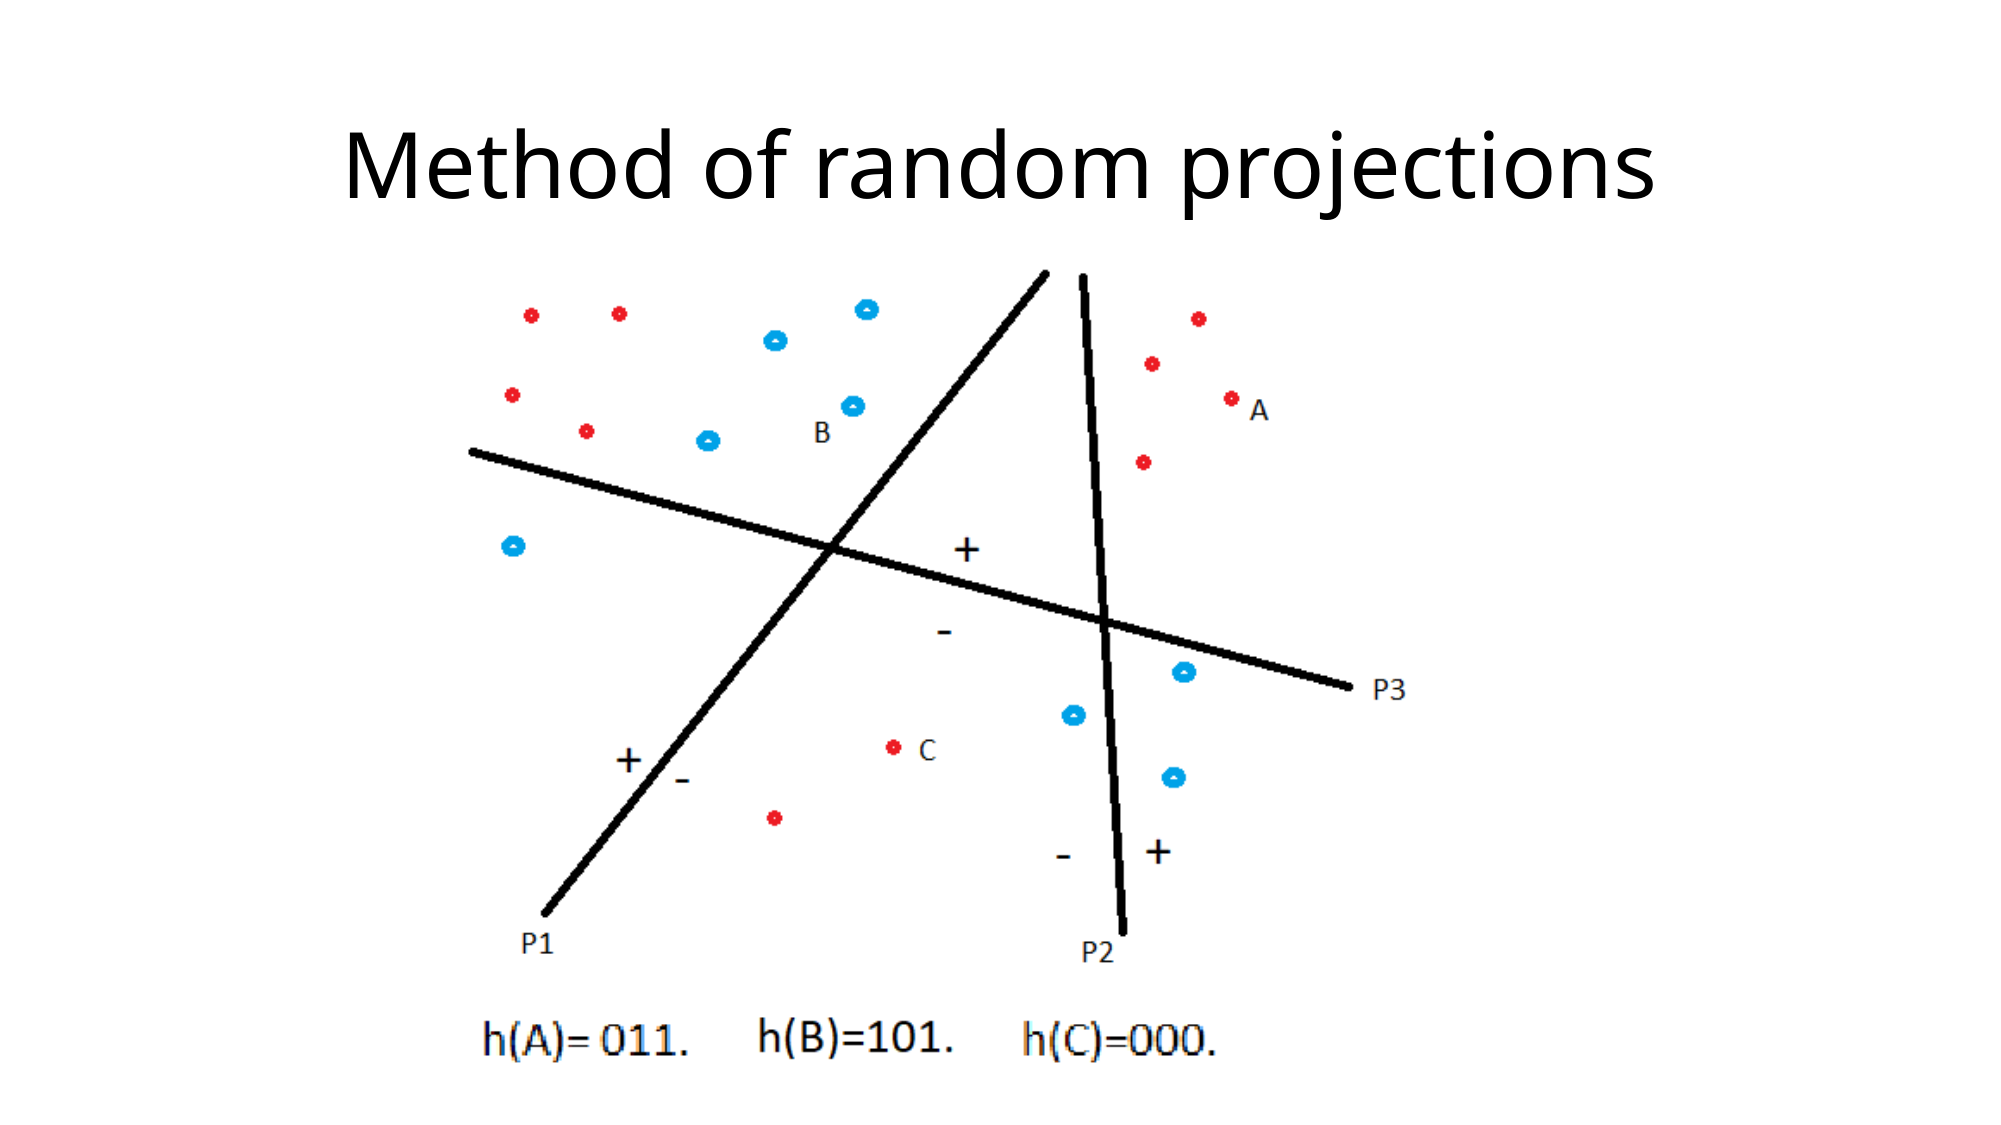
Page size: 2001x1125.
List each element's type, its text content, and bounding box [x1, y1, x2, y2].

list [461, 253, 1538, 1099]
title Method of random projections [137, 59, 1863, 278]
